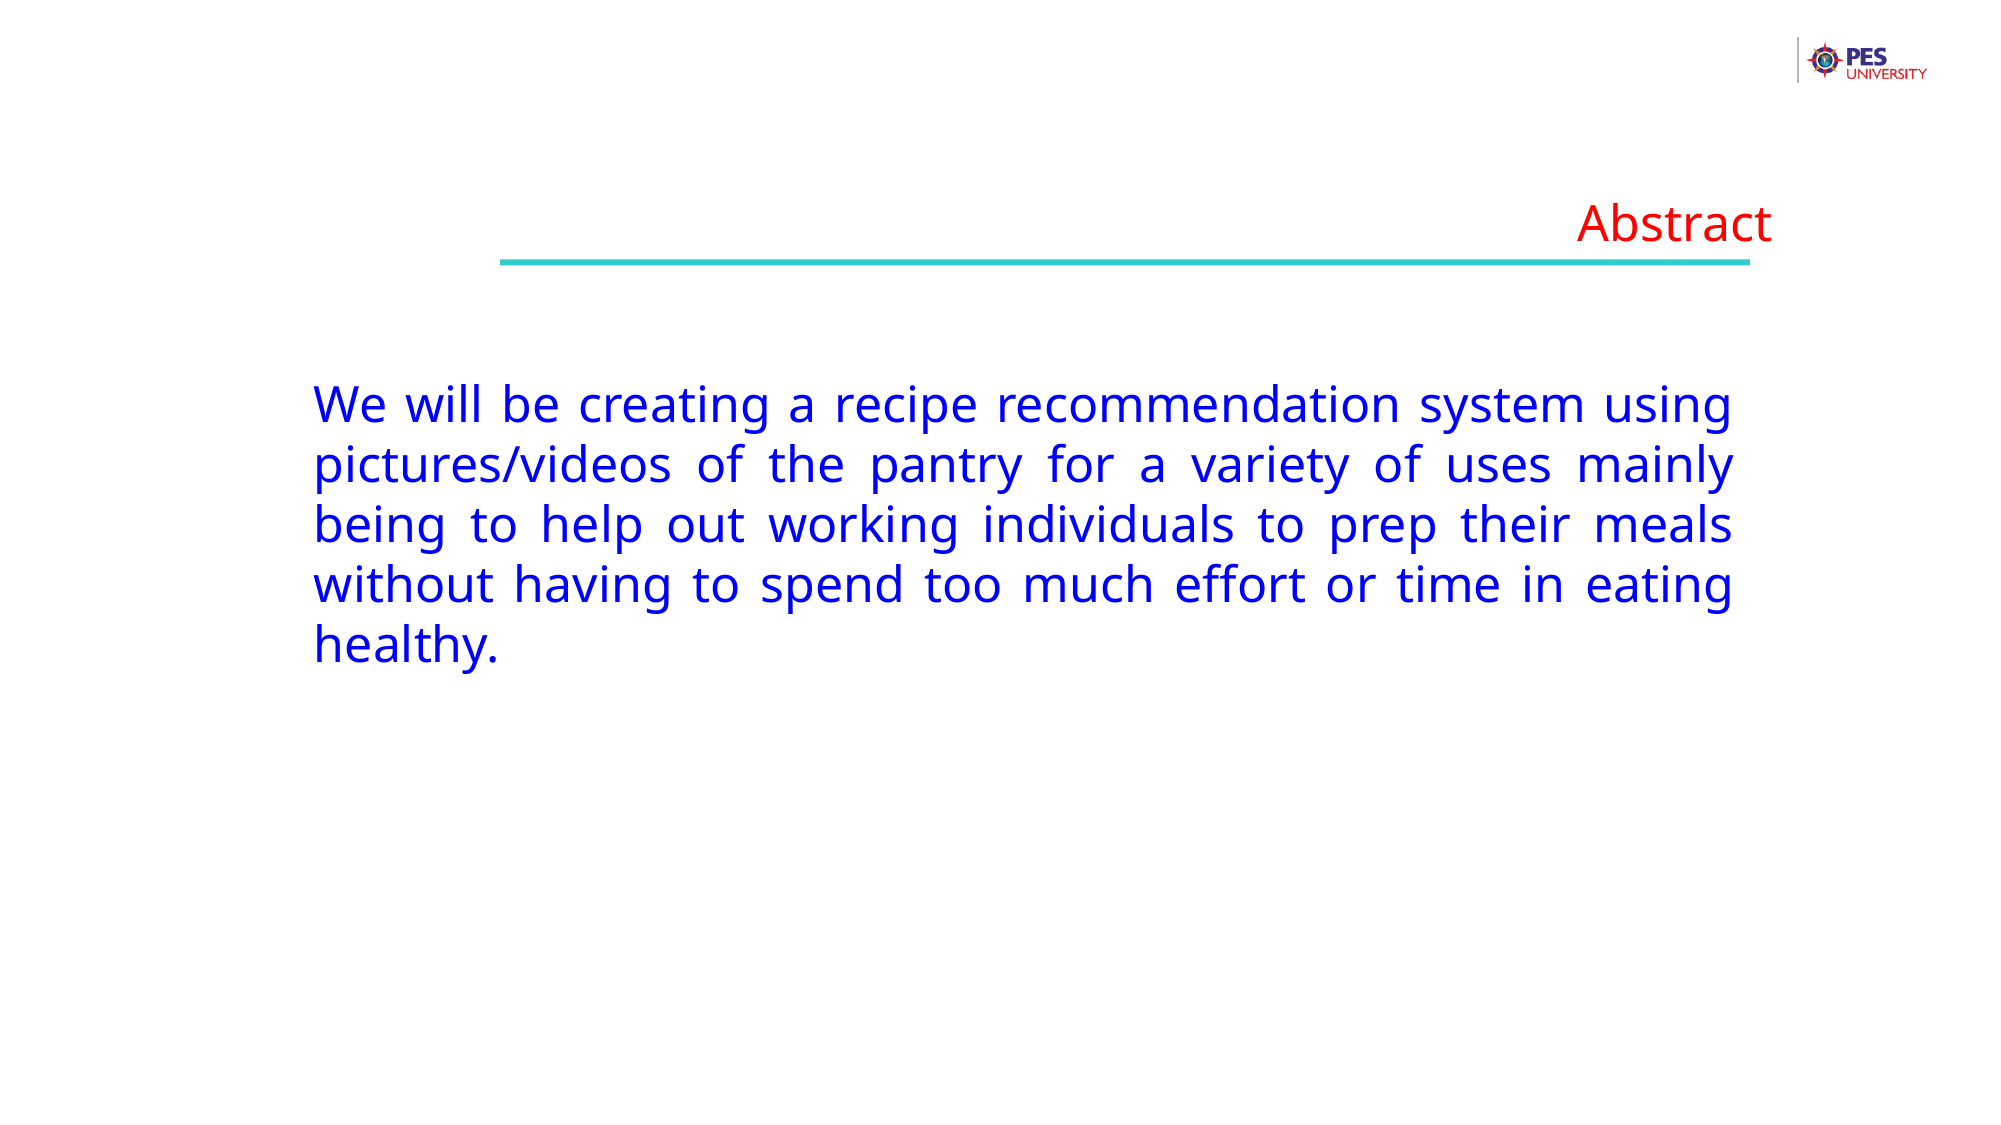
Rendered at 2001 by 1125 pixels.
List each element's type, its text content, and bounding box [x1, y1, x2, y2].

picture [1806, 41, 1927, 79]
text_box Abstract [724, 183, 1788, 259]
text_box We will be creating a recipe recommendation system using pictures/videos of the pantry for a variety of uses mainly being to help out working individuals to prep their meals without having to spend too much effort or time in eating healthy. [299, 305, 1750, 993]
text_box [500, 259, 1750, 266]
